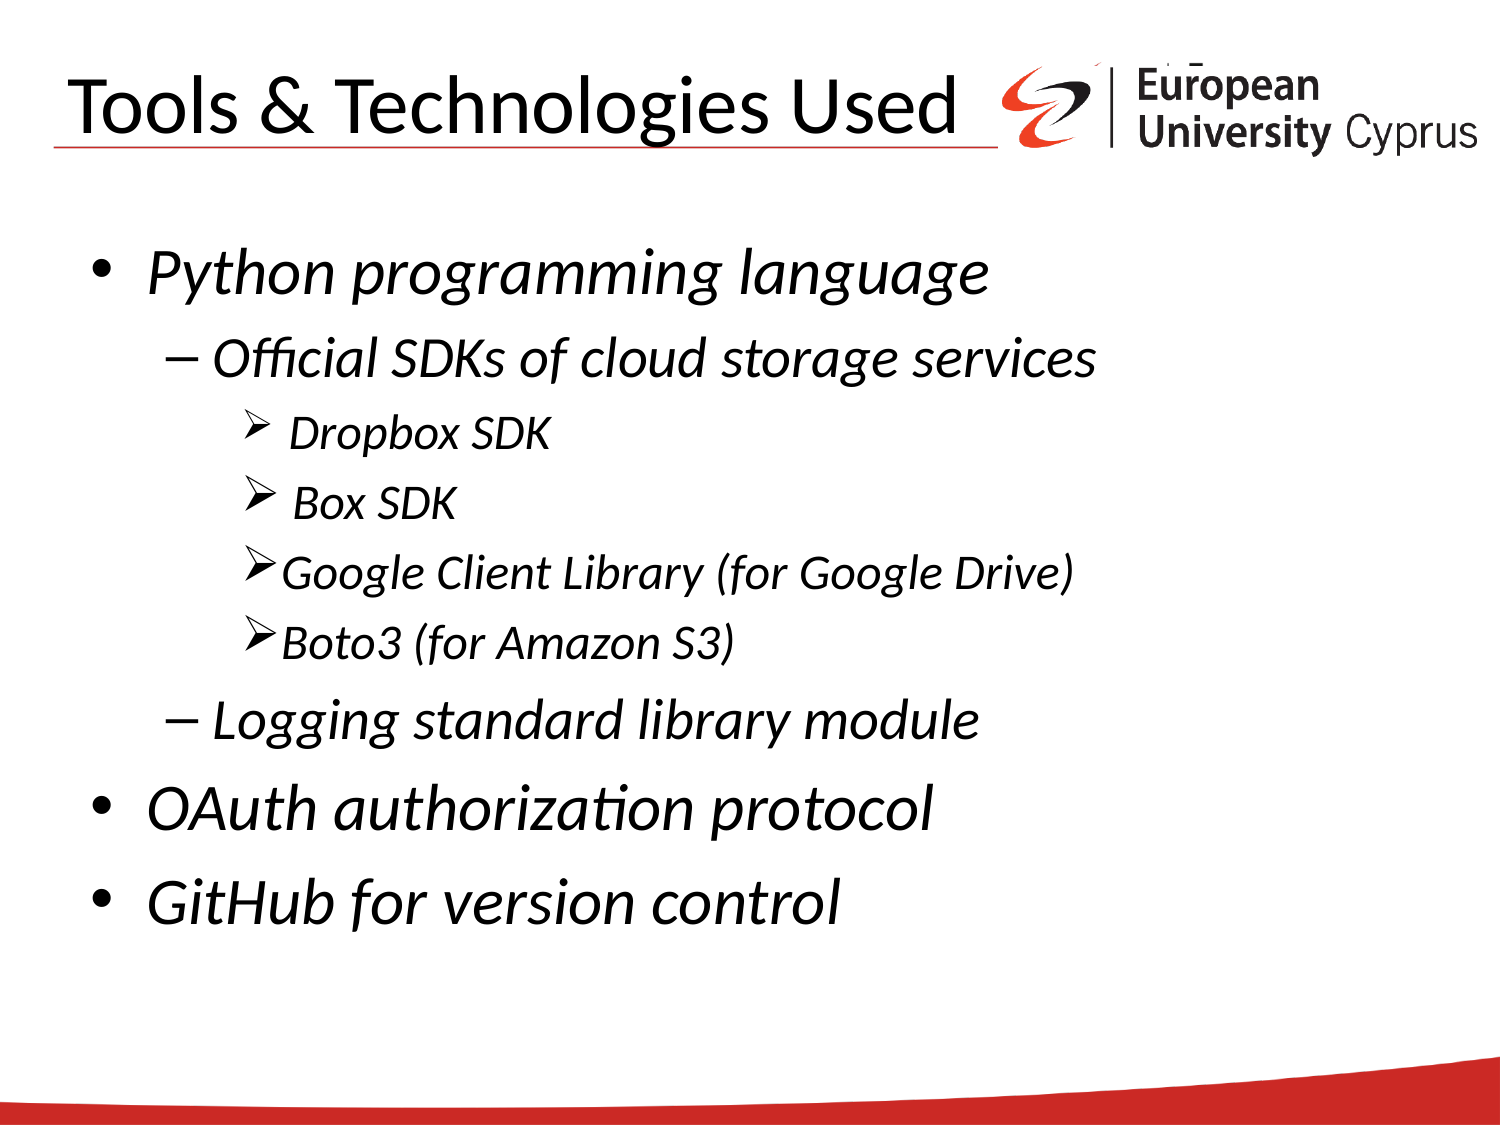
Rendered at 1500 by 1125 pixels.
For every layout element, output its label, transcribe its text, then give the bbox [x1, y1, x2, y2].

title Tools & Technologies Used [29, 42, 1000, 231]
list Python programming language Official SDKs of cloud storage services Dropbox SDK Box SDK Google Client Library (for Google Drive) Boto3 (for Amazon S3) Logging standard library module OAuth authorization protocol GitHub for version control [75, 220, 1425, 1076]
picture [0, 0, 1500, 1125]
